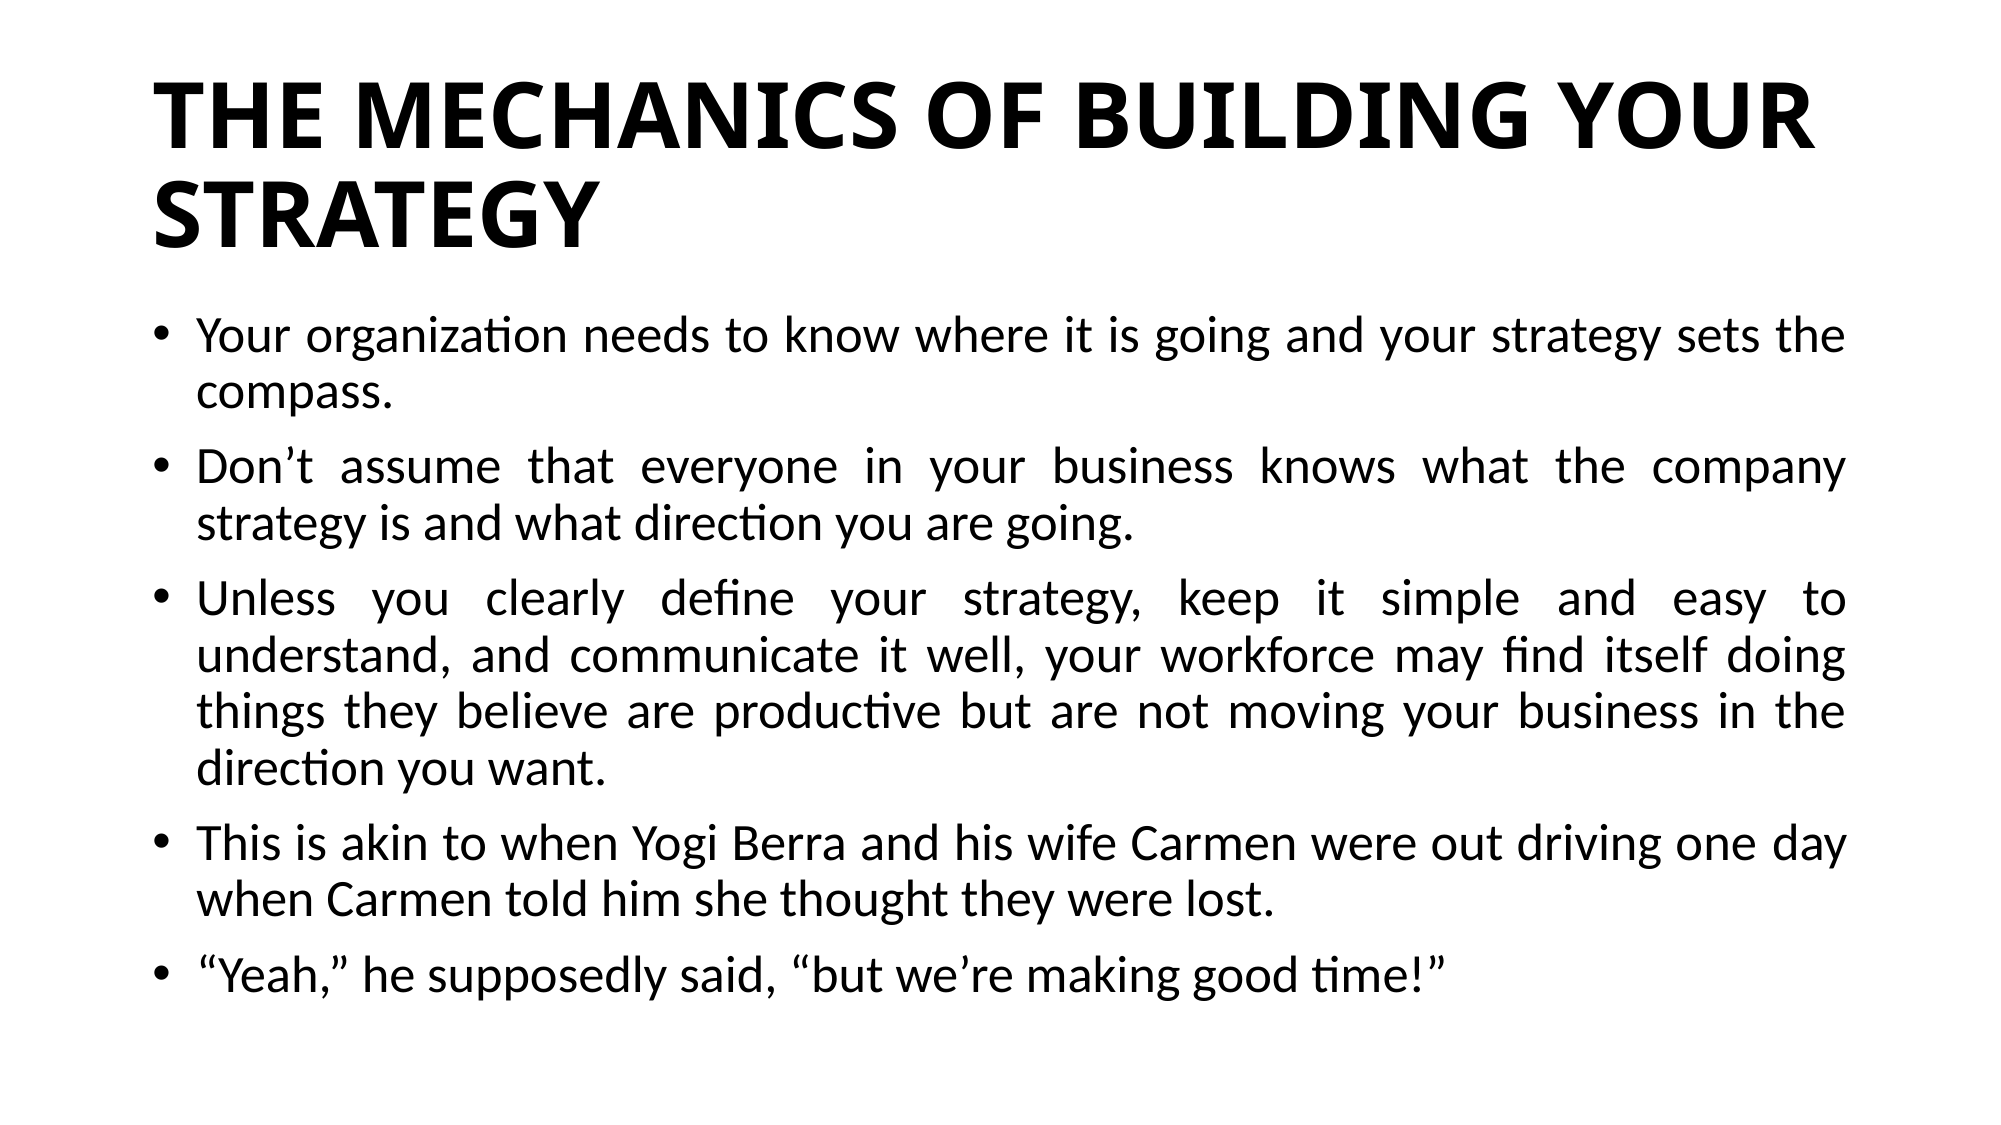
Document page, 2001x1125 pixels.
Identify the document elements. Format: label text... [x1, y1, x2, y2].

title THE MECHANICS OF BUILDING YOUR STRATEGY [137, 59, 1863, 278]
list Your organization needs to know where it is going and your strategy sets the compass. Don’t assume that everyone in your business knows what the company strategy is and what direction you are going. Unless you clearly define your strategy, keep it simple and easy to understand, and communicate it well, your workforce may find itself doing things they believe are productive but are not moving your business in the direction you want. This is akin to when Yogi Berra and his wife Carmen were out driving one day when Carmen told him she thought they were lost. “Yeah,” he supposedly said, “but we’re making good time!” [137, 299, 1863, 1014]
